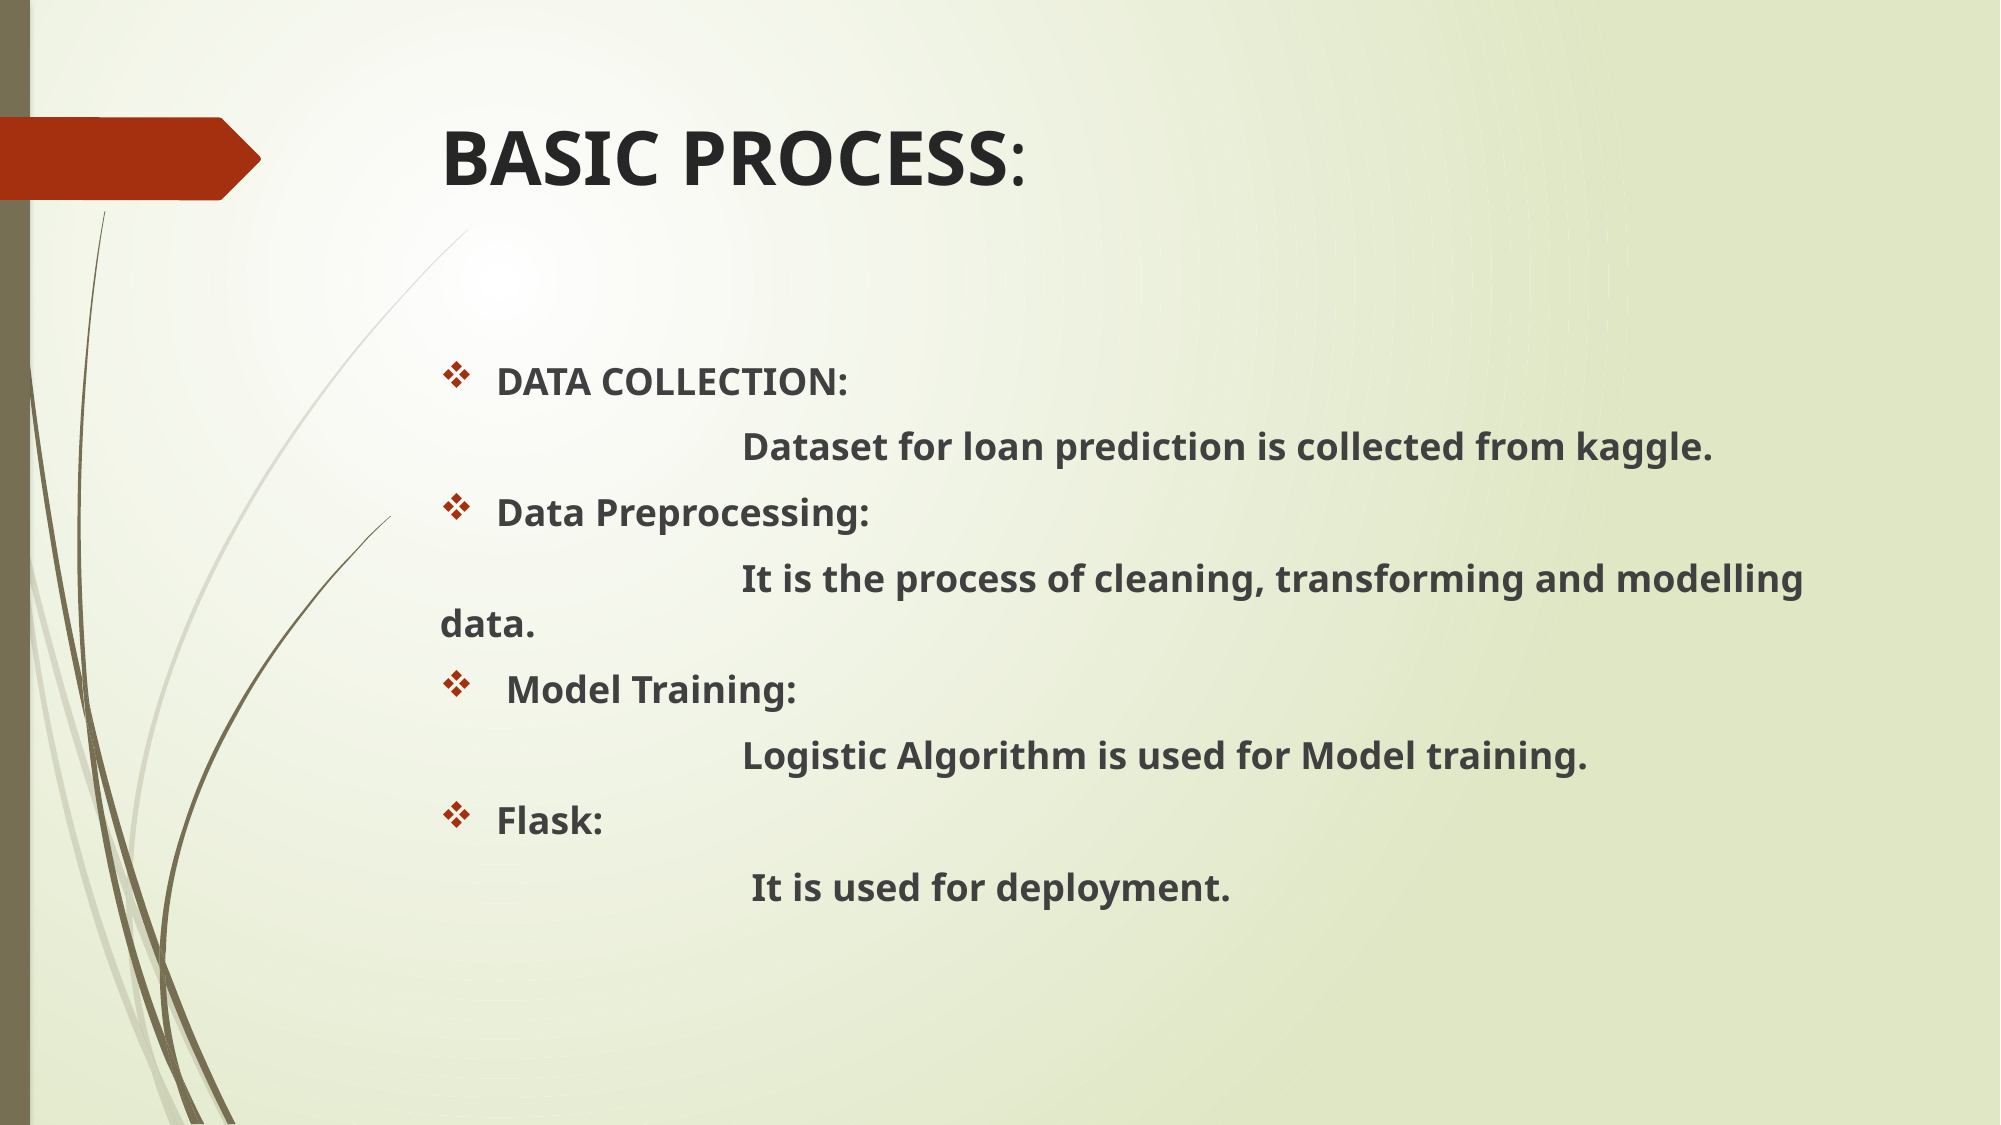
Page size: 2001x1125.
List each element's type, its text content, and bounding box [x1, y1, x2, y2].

list DATA COLLECTION: Dataset for loan prediction is collected from kaggle. Data Preprocessing: It is the process of cleaning, transforming and modelling data. Model Training: Logistic Algorithm is used for Model training. Flask: It is used for deployment. [424, 350, 1888, 970]
title BASIC PROCESS: [425, 102, 1888, 313]
